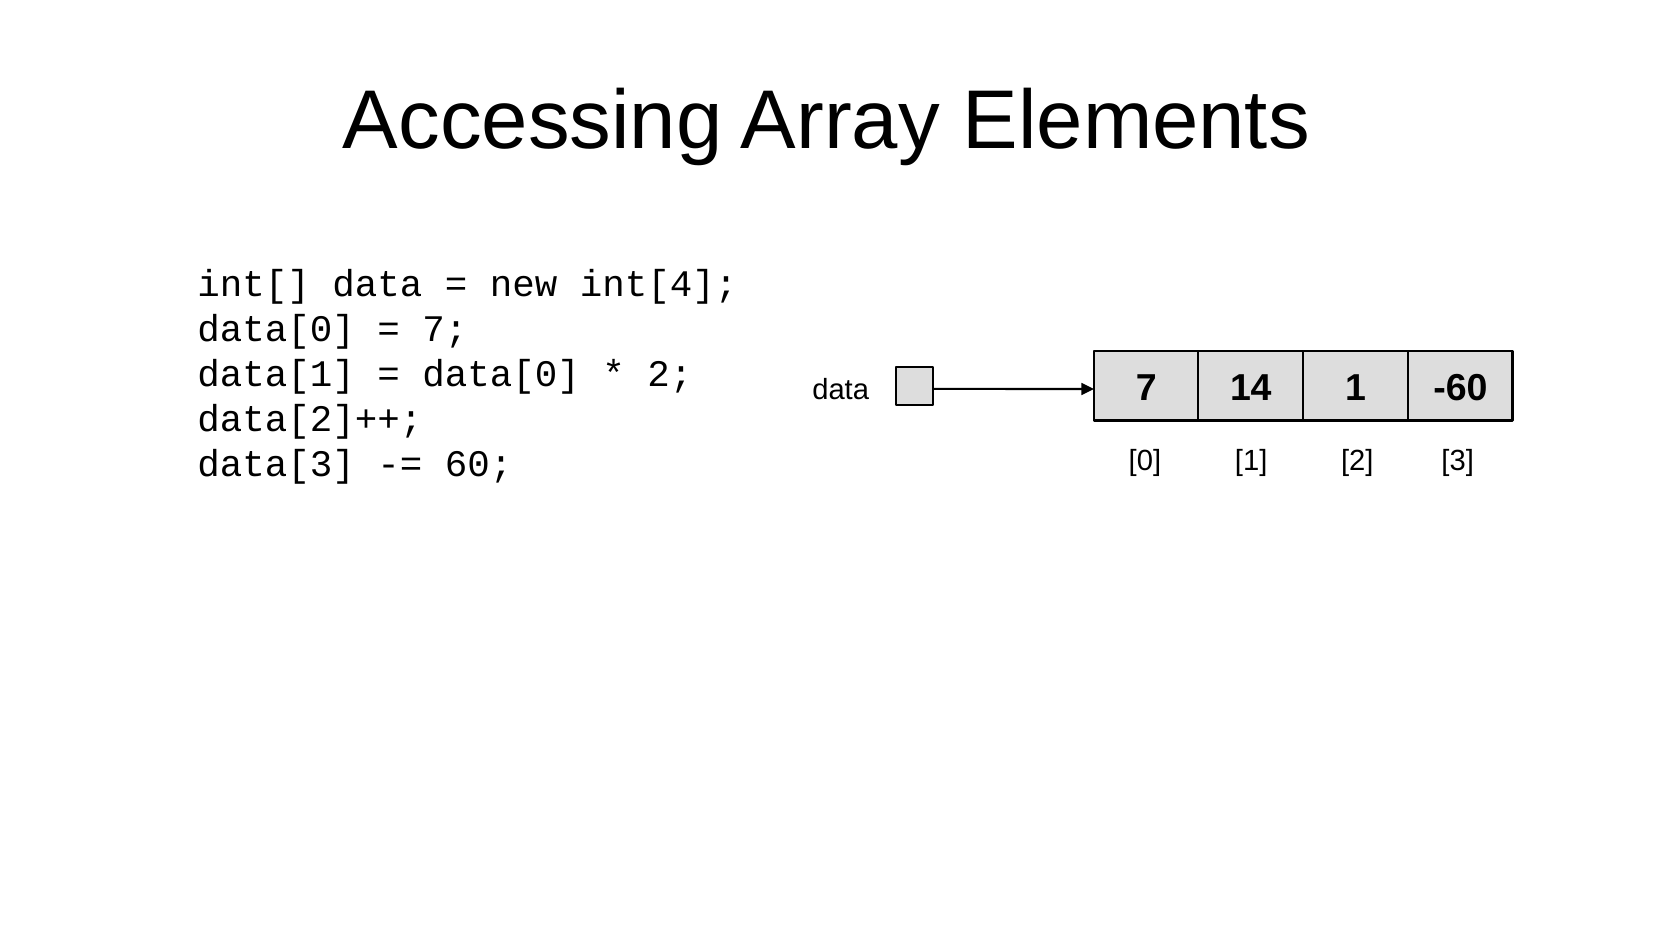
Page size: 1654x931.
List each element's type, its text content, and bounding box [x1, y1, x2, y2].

text_box data [797, 362, 885, 411]
text_box [2] [1326, 433, 1389, 482]
text_box [3] [1426, 433, 1490, 482]
text_box [1] [1220, 433, 1283, 482]
text_box -60 [1407, 350, 1513, 421]
text_box 14 [1198, 350, 1304, 421]
text_box [0] [1113, 433, 1177, 482]
text_box 1 [1304, 350, 1407, 421]
text_box Accessing Array Elements [82, 37, 1571, 193]
text_box [933, 382, 1094, 396]
text_box int[] data = new int[4]; data[0] = 7; data[1] = data[0] * 2; data[2]++; data[3] -= 60; [182, 251, 753, 597]
text_box [895, 367, 934, 405]
text_box 7 [1093, 350, 1198, 421]
